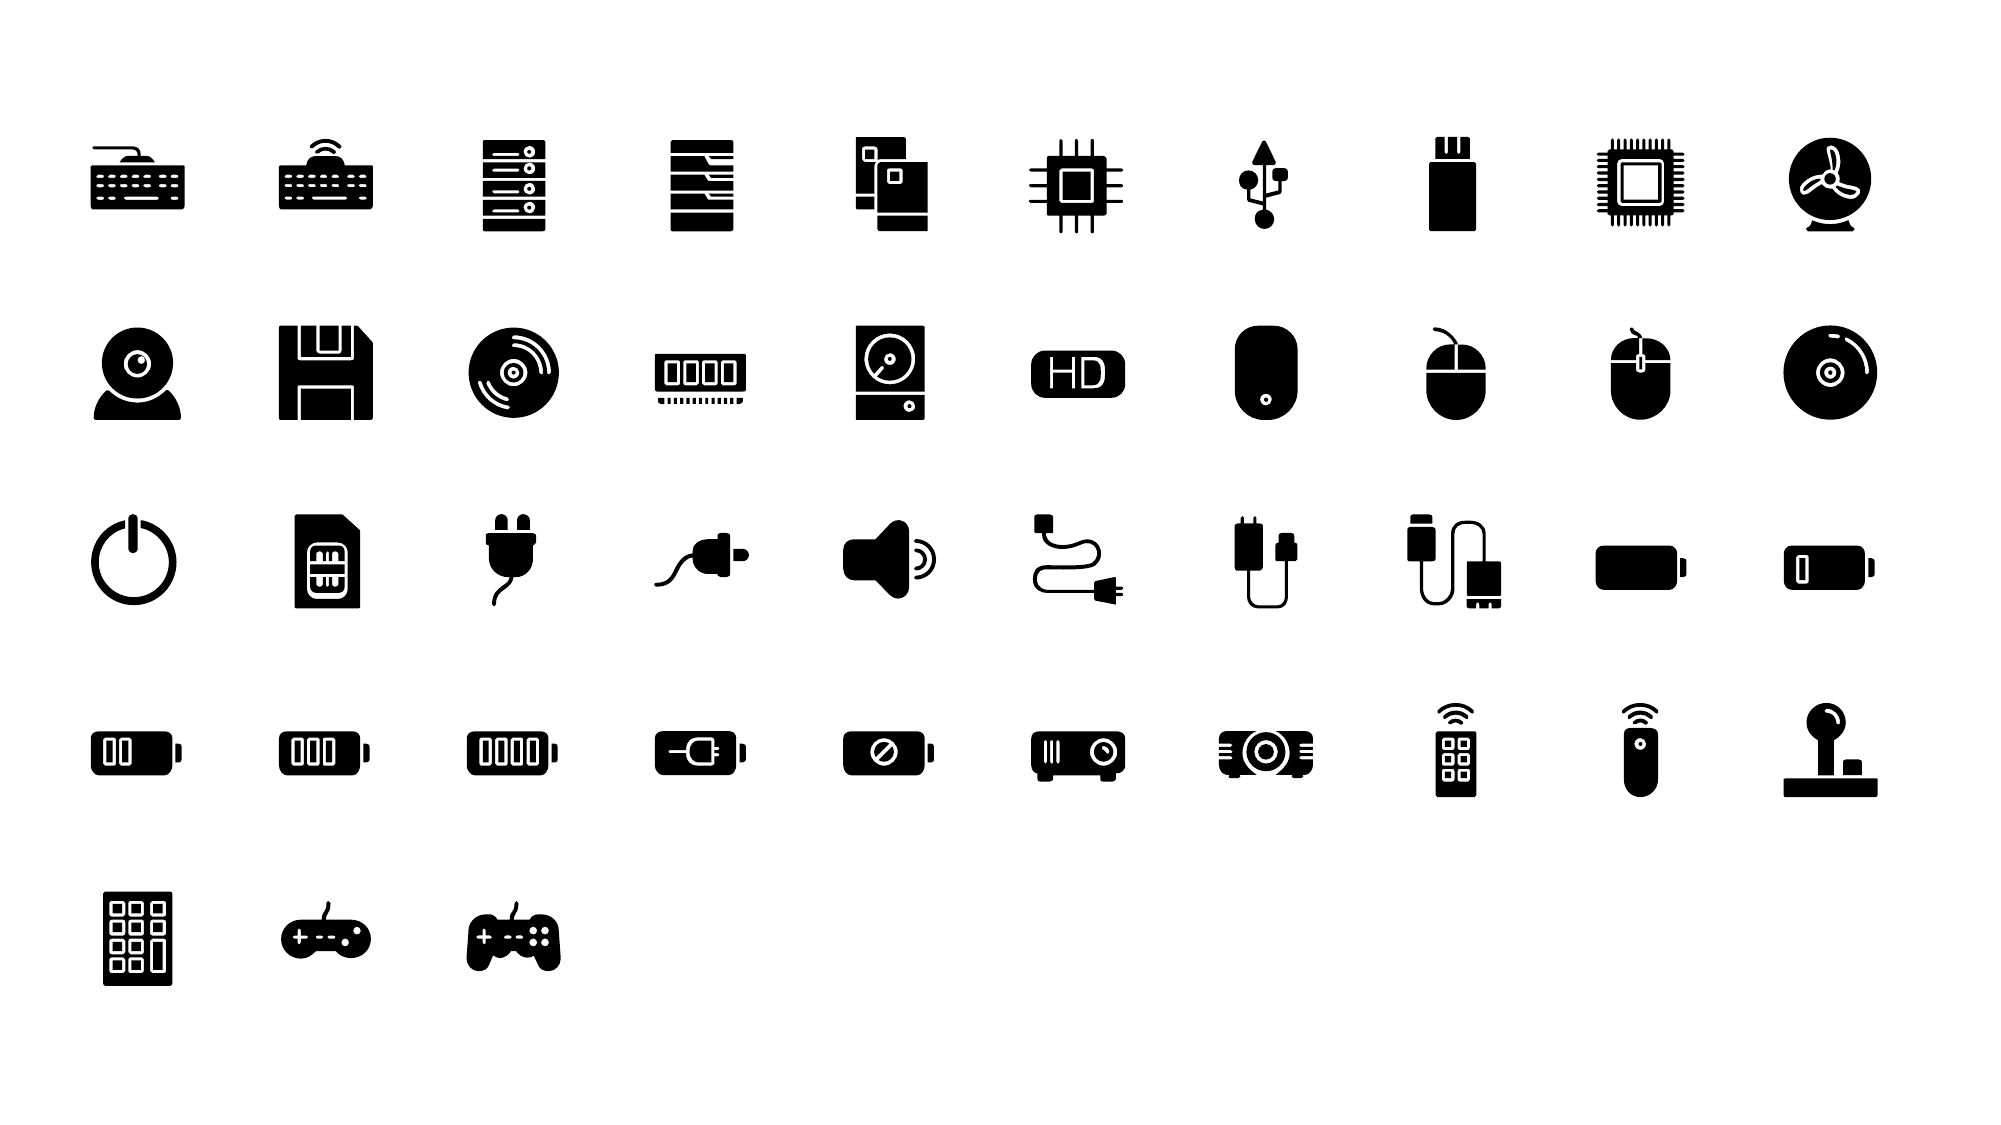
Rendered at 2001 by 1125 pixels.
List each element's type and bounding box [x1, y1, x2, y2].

text_box [103, 891, 173, 986]
text_box [1032, 514, 1124, 605]
text_box [1788, 137, 1872, 232]
text_box [1239, 140, 1288, 229]
text_box [855, 325, 925, 420]
text_box [281, 901, 371, 959]
text_box [90, 731, 182, 776]
text_box [93, 327, 181, 420]
text_box [654, 532, 749, 587]
text_box [1783, 325, 1878, 420]
text_box [1028, 138, 1124, 234]
text_box [482, 140, 546, 232]
text_box [90, 146, 185, 210]
text_box [654, 731, 747, 776]
text_box [278, 325, 373, 420]
text_box [91, 514, 177, 606]
text_box [855, 136, 929, 232]
text_box [654, 353, 746, 405]
text_box [294, 514, 361, 609]
text_box [1783, 545, 1875, 590]
text_box [1031, 731, 1126, 782]
text_box [278, 731, 370, 776]
text_box [1031, 350, 1126, 398]
text_box [1406, 514, 1502, 609]
text_box [1234, 516, 1298, 609]
text_box [1429, 136, 1477, 232]
text_box [1783, 702, 1878, 798]
text_box [1426, 327, 1486, 420]
text_box [670, 140, 734, 232]
text_box [1610, 327, 1671, 420]
text_box [1595, 545, 1687, 590]
text_box [466, 901, 561, 972]
text_box [485, 514, 537, 607]
text_box [278, 138, 373, 210]
text_box [1218, 731, 1313, 779]
text_box [468, 327, 559, 418]
text_box [1234, 325, 1298, 420]
text_box [843, 519, 936, 599]
text_box [1435, 702, 1477, 798]
text_box [1596, 138, 1685, 227]
text_box [1621, 702, 1659, 798]
text_box [843, 731, 934, 776]
text_box [466, 731, 558, 776]
